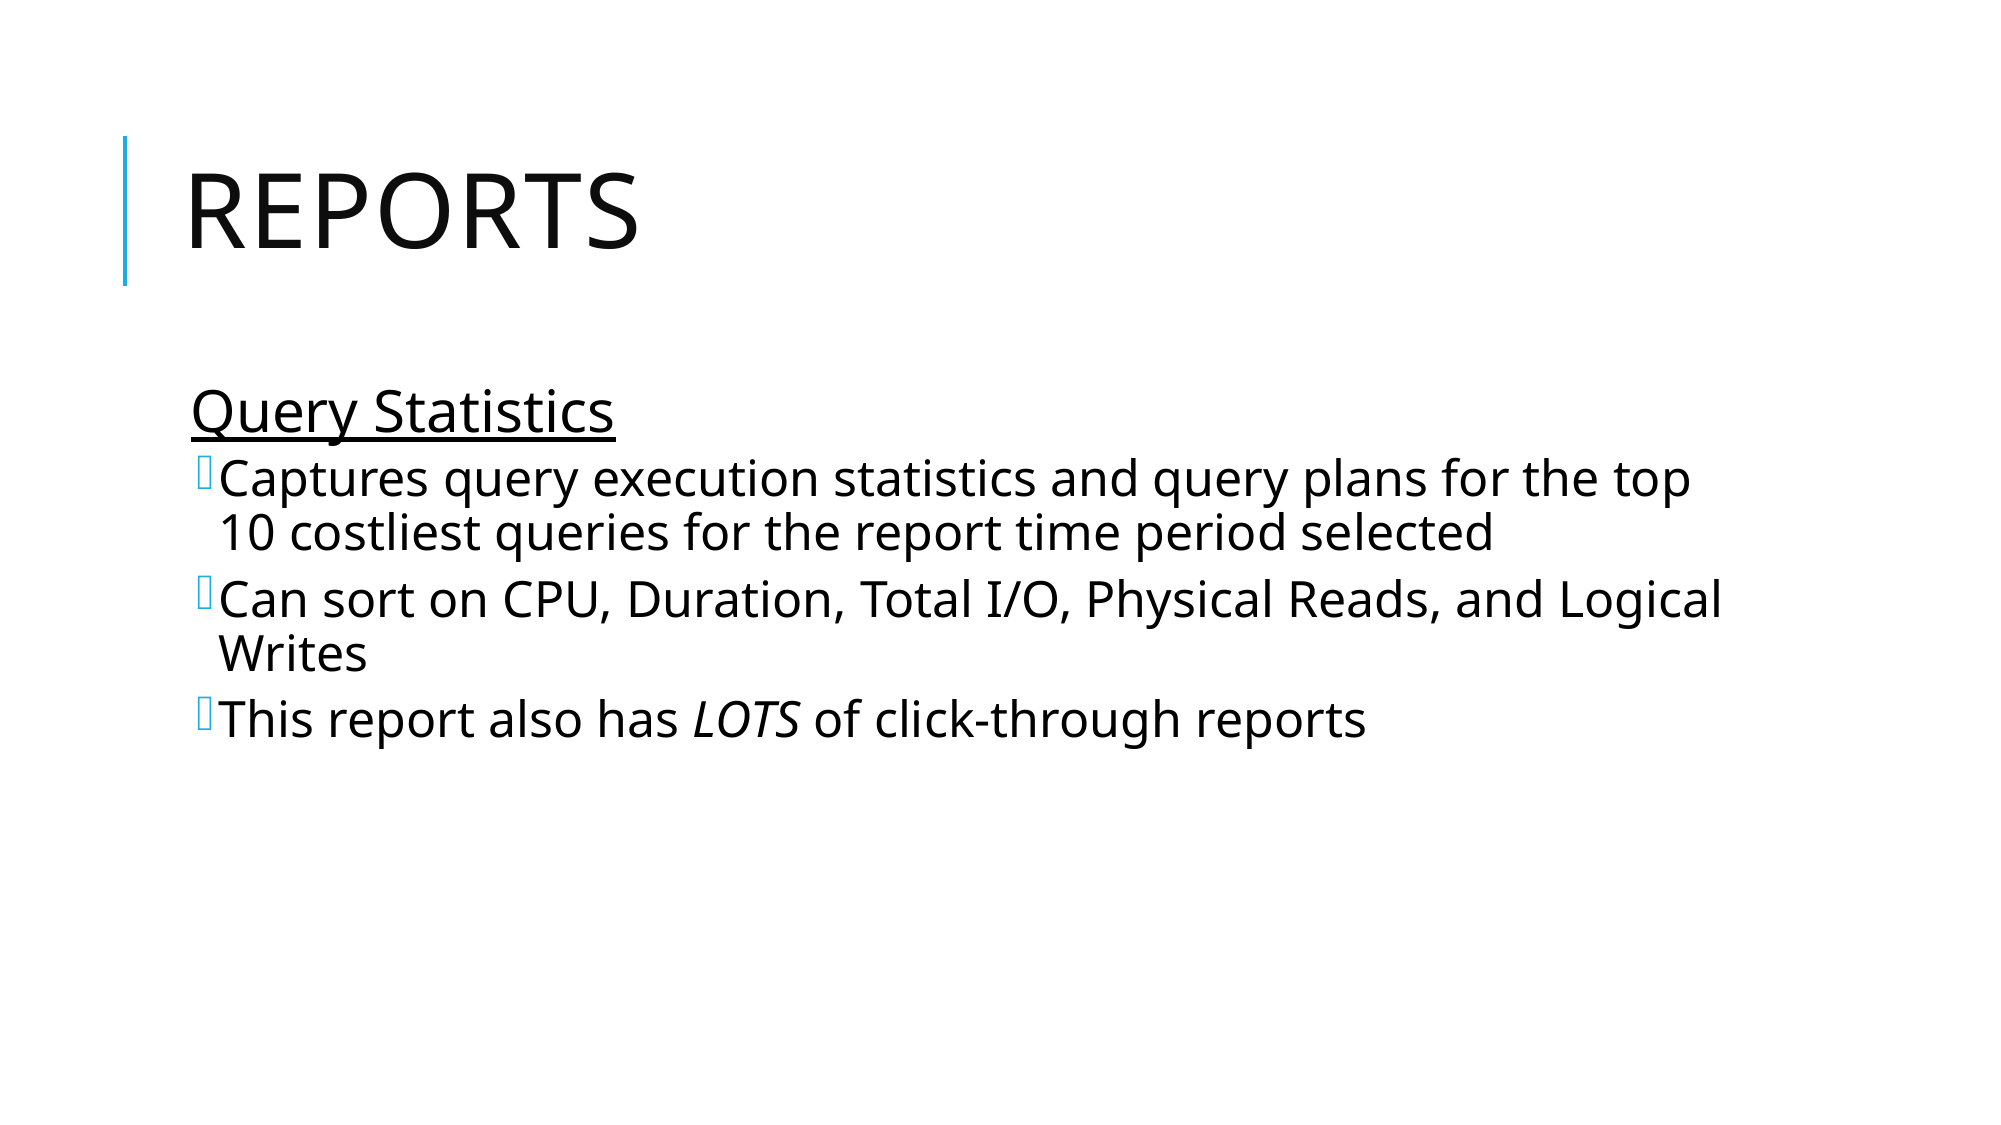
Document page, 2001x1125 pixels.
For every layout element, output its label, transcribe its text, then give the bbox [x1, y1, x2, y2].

list Query Statistics Captures query execution statistics and query plans for the top 10 costliest queries for the report time period selected Can sort on CPU, Duration, Total I/O, Physical Reads, and Logical Writes This report also has LOTS of click-through reports [168, 375, 1763, 1035]
title Reports [168, 96, 1763, 342]
